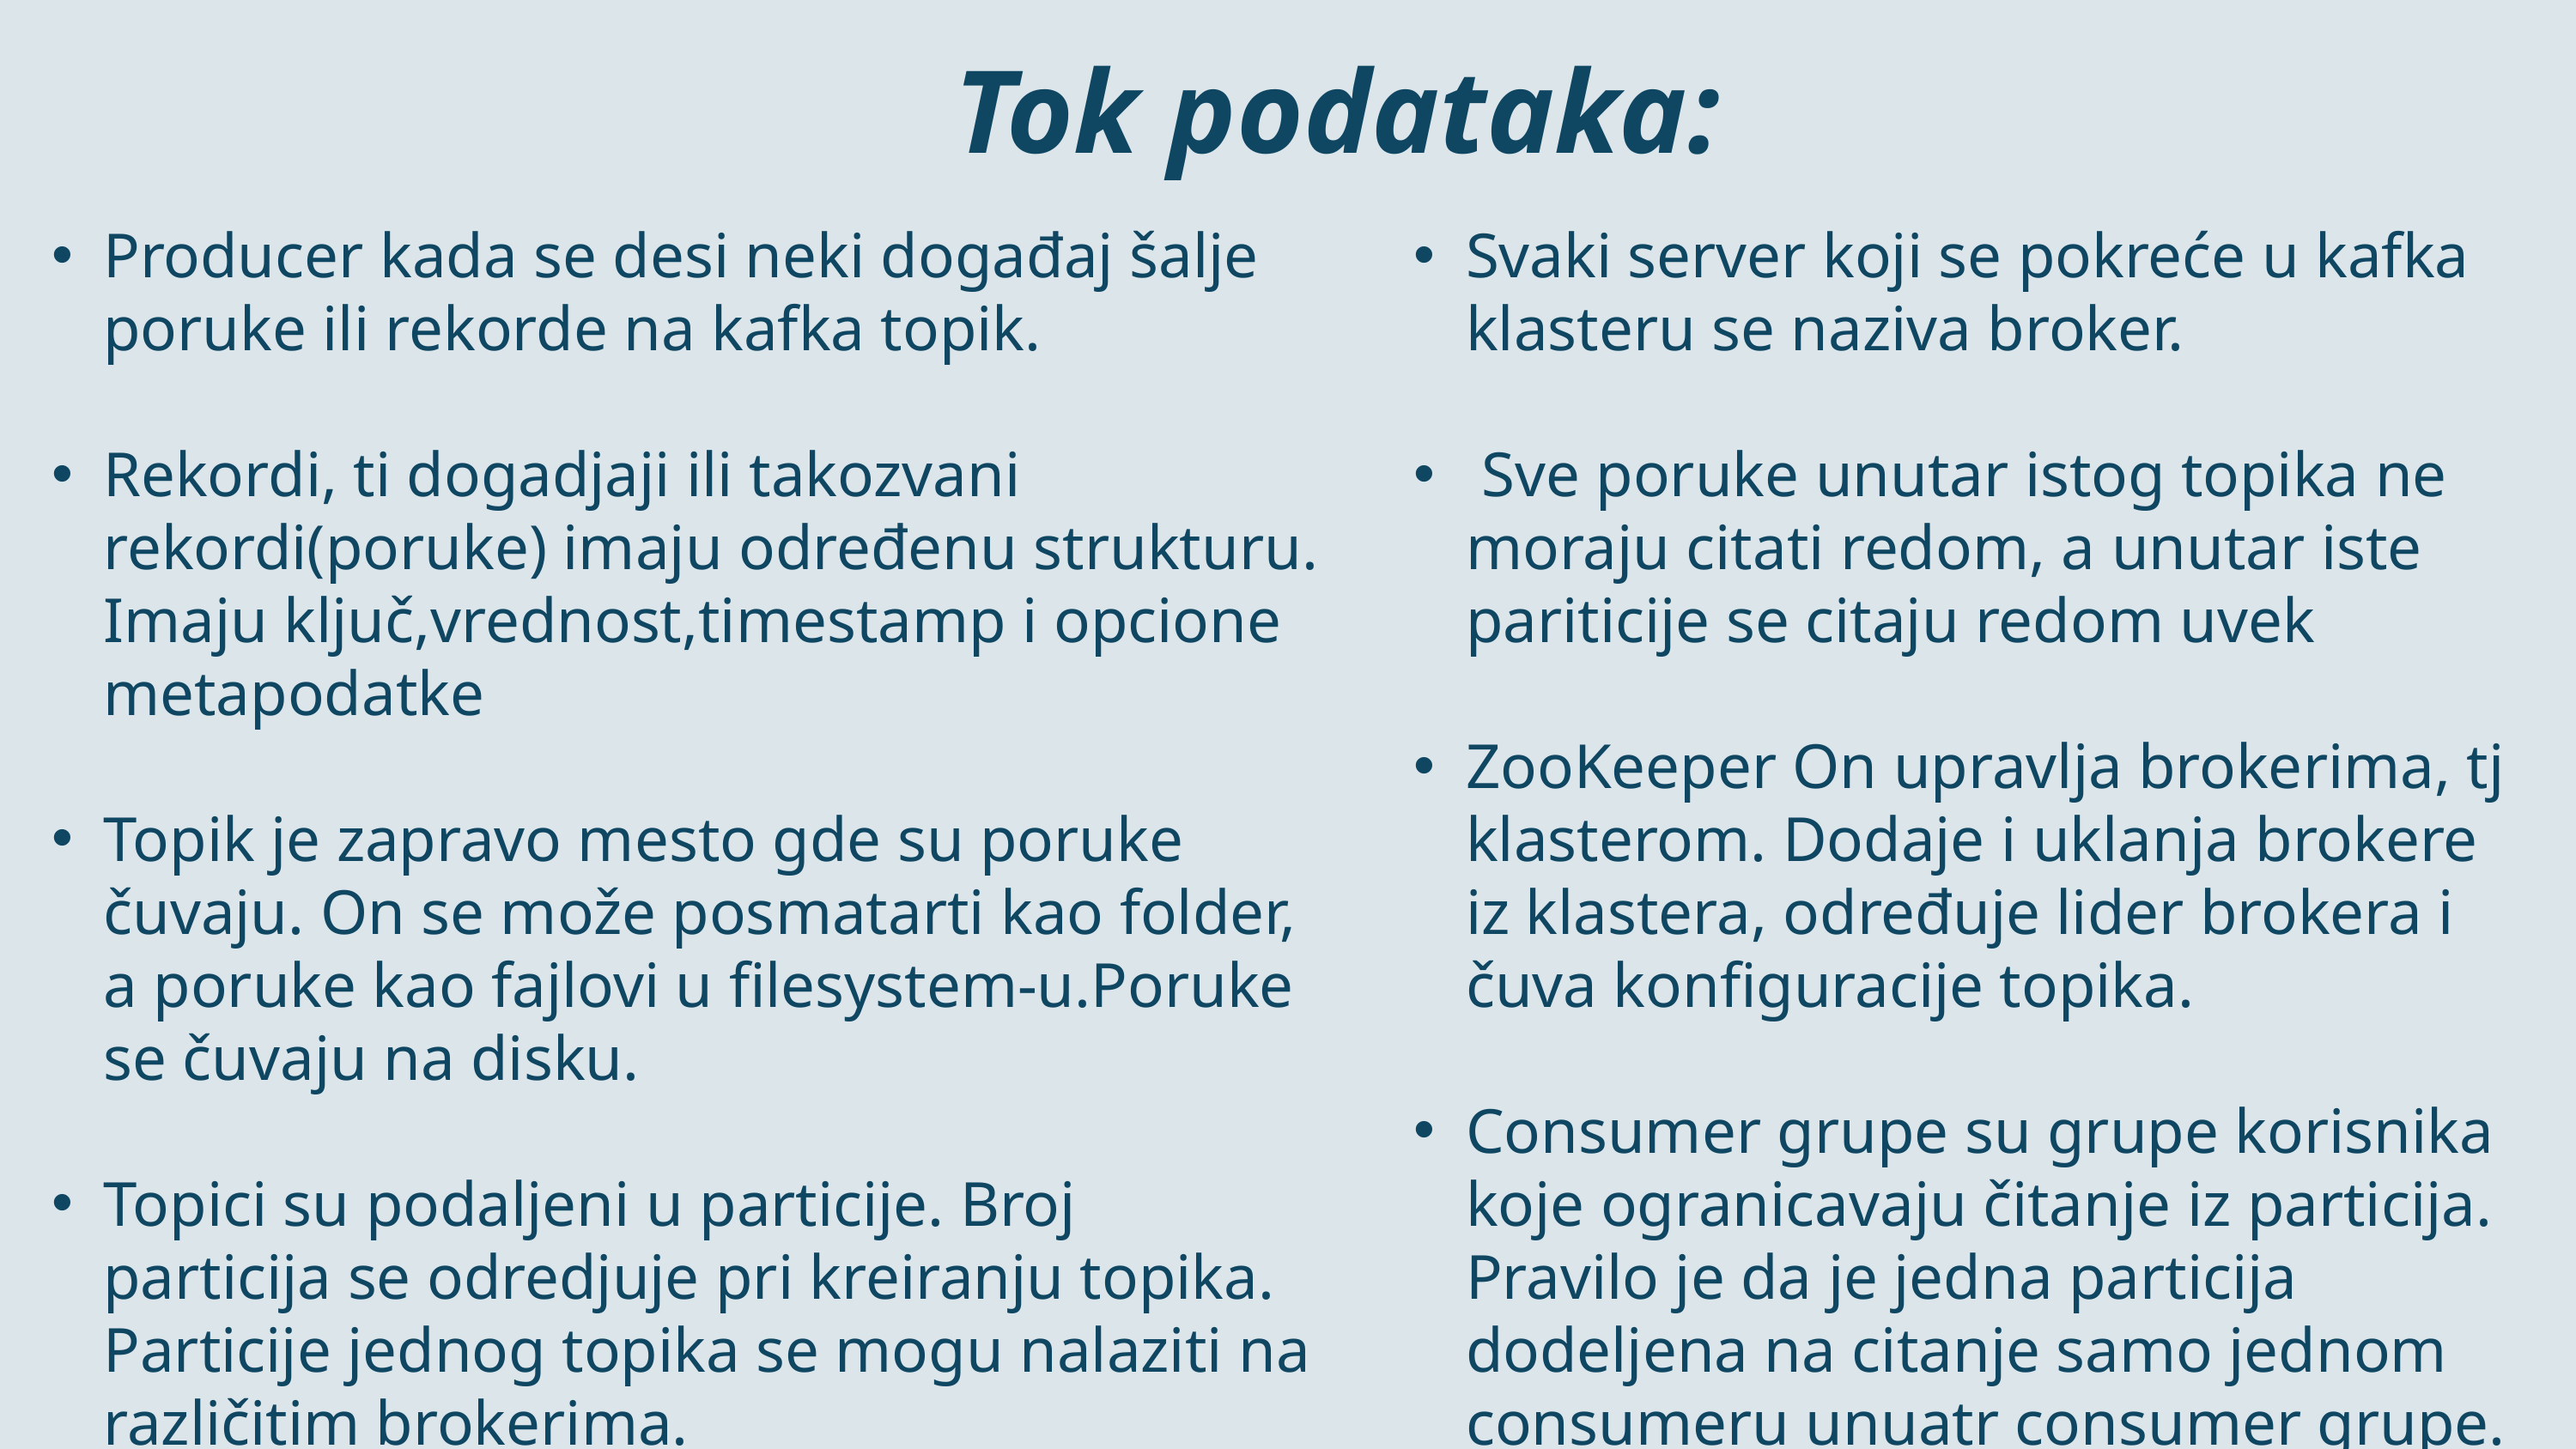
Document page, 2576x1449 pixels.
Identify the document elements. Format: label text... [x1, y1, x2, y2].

text_box Svaki server koji se pokreće u kafka klasteru se naziva broker. Sve poruke unutar istog topika ne moraju citati redom, a unutar iste pariticije se citaju redom uvek ZooKeeper On upravlja brokerima, tj klasterom. Dodaje i uklanja brokere iz klastera, određuje lider brokera i čuva konfiguracije topika. Consumer grupe su grupe korisnika koje ogranicavaju čitanje iz particija. Pravilo je da je jedna particija dodeljena na citanje samo jednom consumeru unuatr consumer grupe. [1362, 217, 2535, 1449]
text_box Producer kada se desi neki događaj šalje poruke ili rekorde na kafka topik. Rekordi, ti dogadjaji ili takozvani rekordi(poruke) imaju određenu strukturu. Imaju ključ,vrednost,timestamp i opcione metapodatke Topik je zapravo mesto gde su poruke čuvaju. On se može posmatarti kao folder, a poruke kao fajlovi u filesystem-u.Poruke se čuvaju na disku. Topici su podaljeni u particije. Broj particija se odredjuje pri kreiranju topika. Particije jednog topika se mogu nalaziti na različitim brokerima. [0, 217, 1321, 1449]
text_box Tok podataka: [954, 15, 2576, 177]
